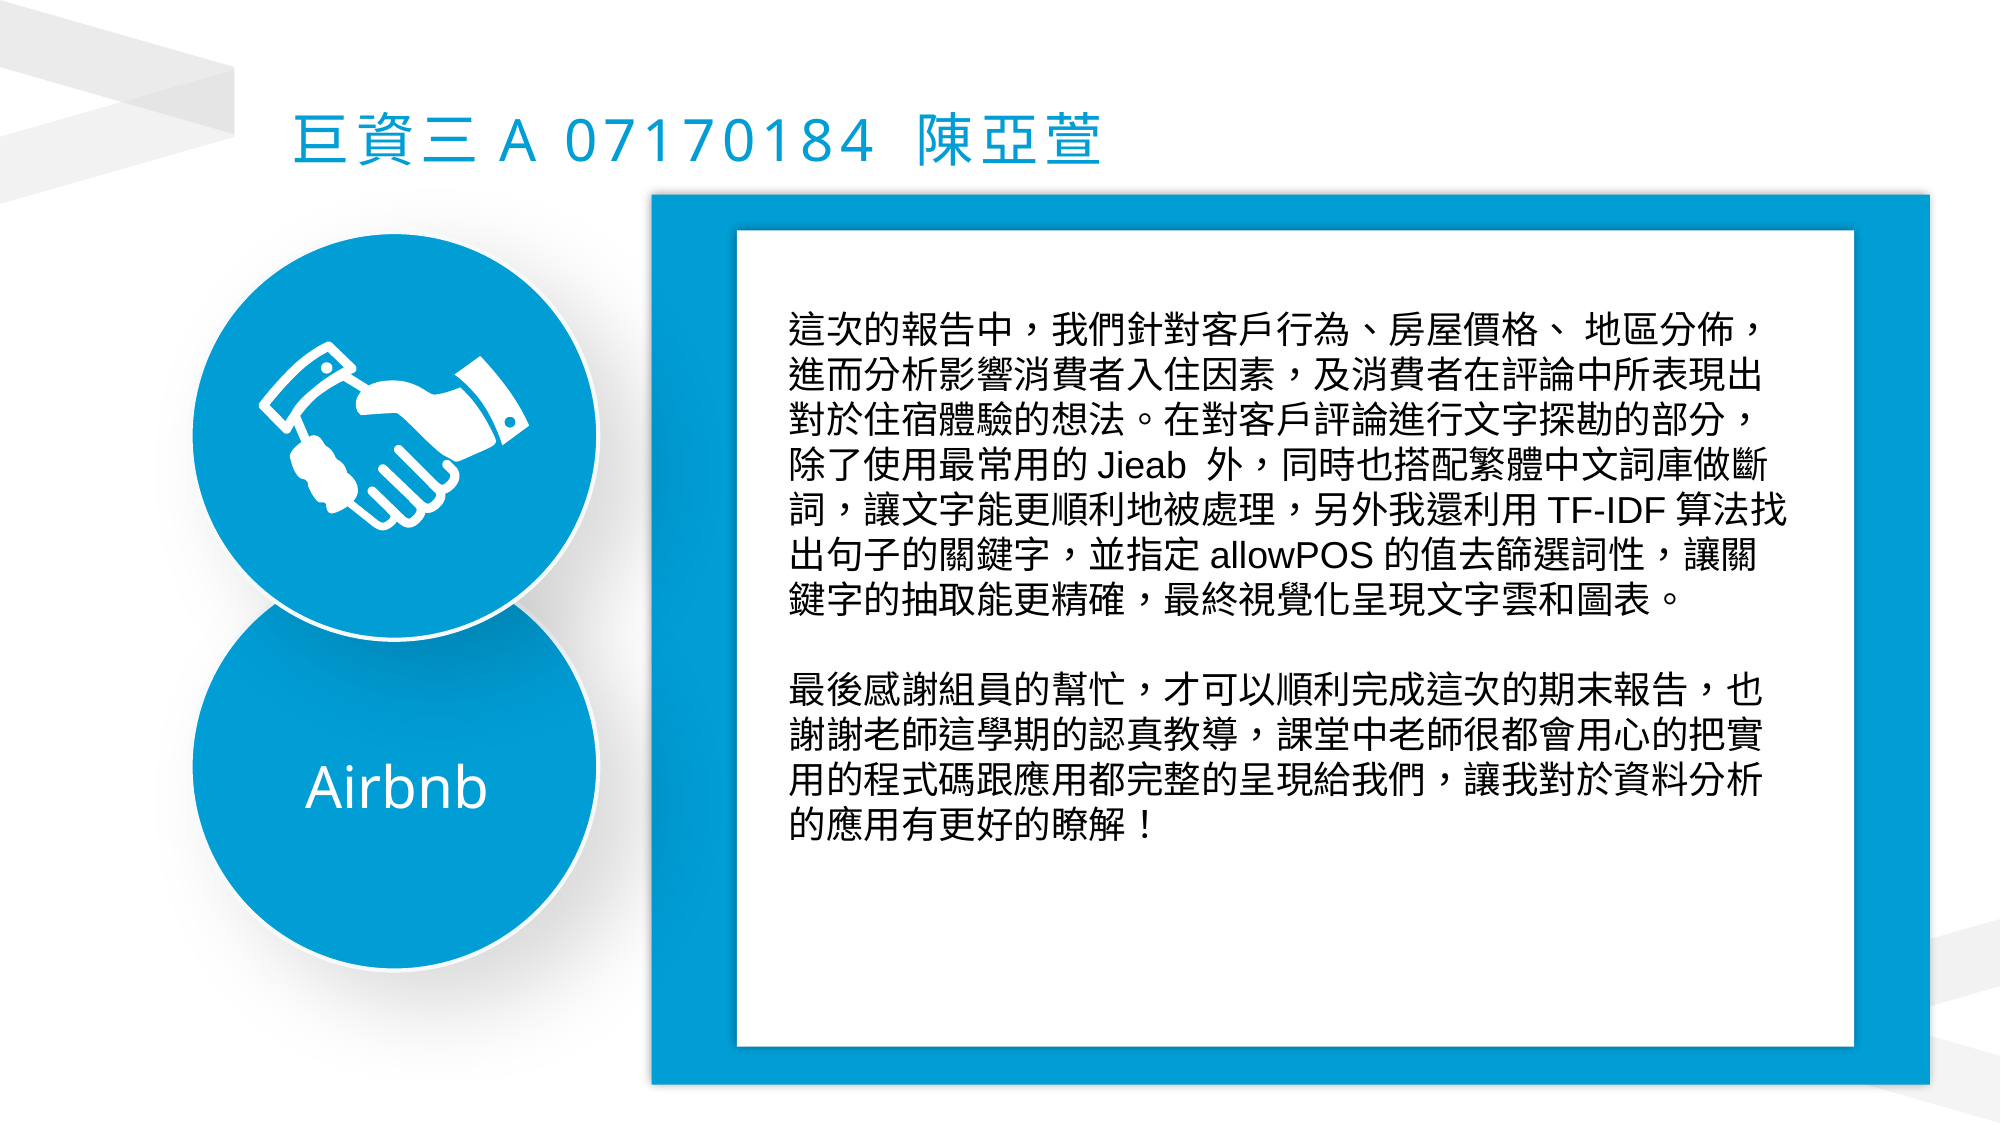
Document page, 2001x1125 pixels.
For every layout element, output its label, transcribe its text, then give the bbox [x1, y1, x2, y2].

text_box Airbnb [233, 749, 562, 820]
text_box [189, 230, 600, 641]
text_box 這次的報告中，我們針對客戶行為、房屋價格、 地區分佈，進而分析影響消費者入住因素，及消費者在評論中所表現出對於住宿體驗的想法。在對客戶評論進行文字探勘的部分，除了使用最常用的Jieab 外，同時也搭配繁體中文詞庫做斷詞，讓文字能更順利地被處理，另外我還利用TF-IDF算法找出句子的關鍵字，並指定allowPOS的值去篩選詞性，讓關鍵字的抽取能更精確，最終視覺化呈現文字雲和圖表。 最後感謝組員的幫忙，才可以順利完成這次的期末報告，也謝謝老師這學期的認真教導，課堂中老師很都會用心的把實用的程式碼跟應用都完整的呈現給我們，讓我對於資料分析的應用有更好的瞭解！ [773, 298, 1808, 854]
text_box [454, 355, 530, 446]
text_box [736, 229, 1855, 1048]
text_box [258, 341, 496, 531]
text_box 巨資三A 07170184 陳亞萱 [276, 60, 1118, 180]
text_box [189, 620, 600, 972]
text_box [651, 194, 1931, 1086]
